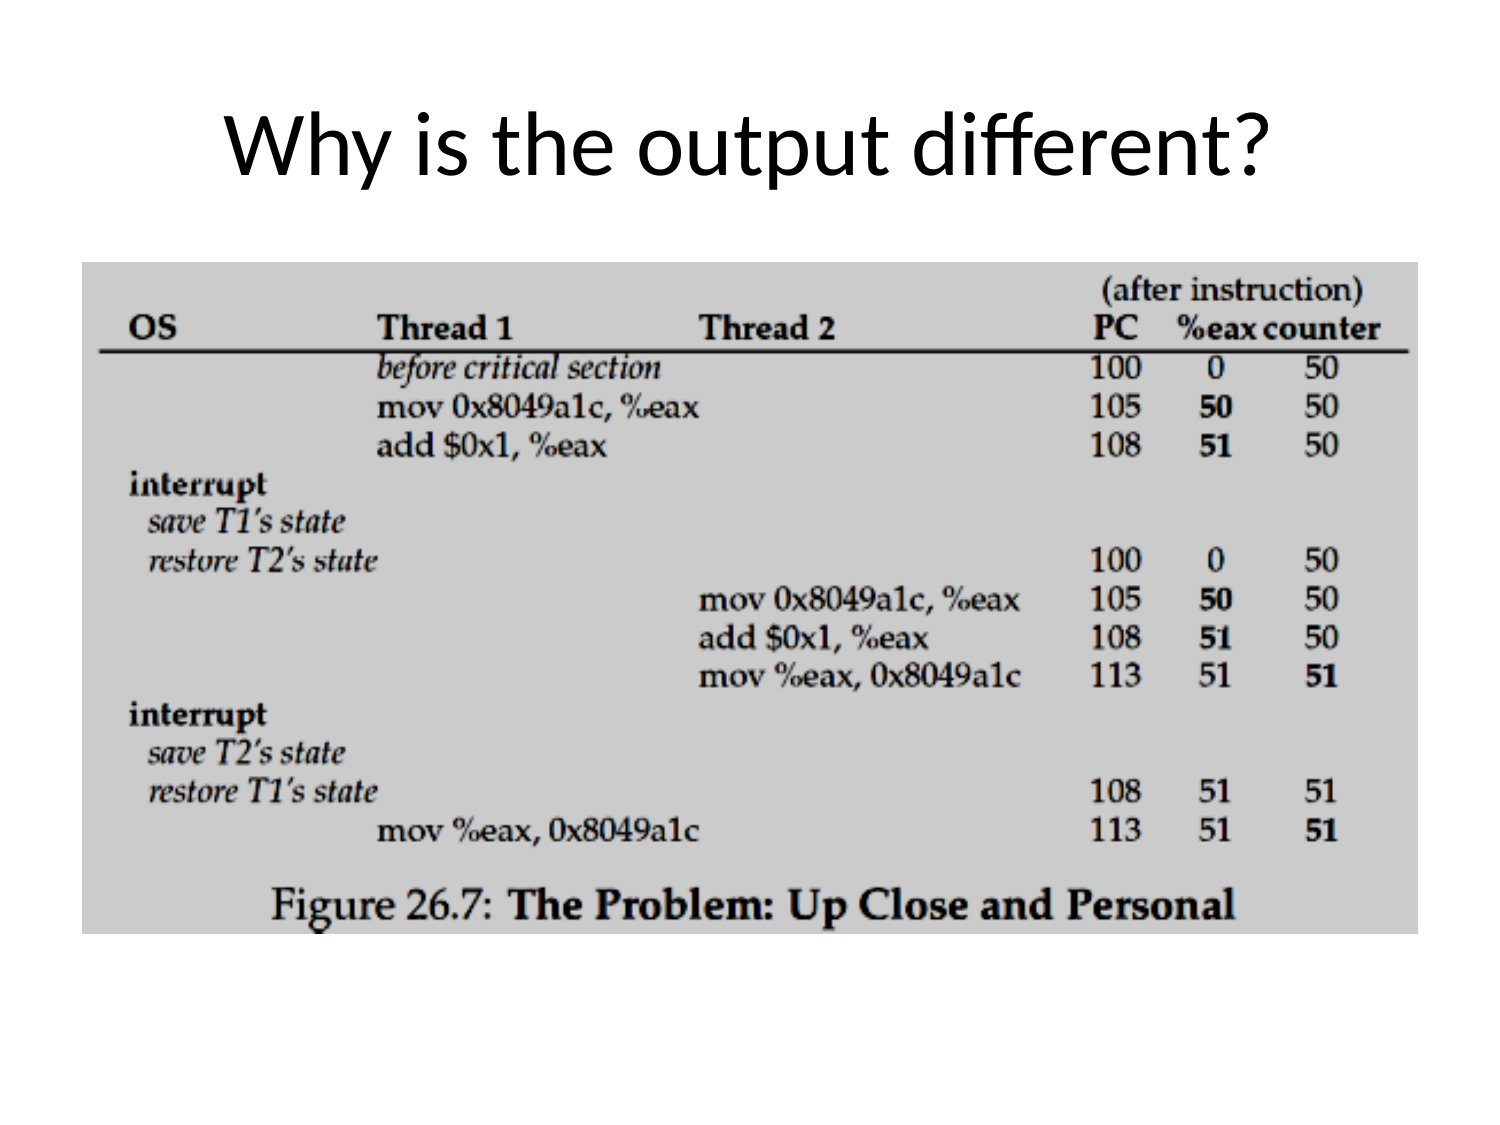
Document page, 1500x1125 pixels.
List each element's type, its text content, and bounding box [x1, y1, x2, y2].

title Why is the output different? [75, 45, 1425, 233]
picture [82, 262, 1418, 935]
